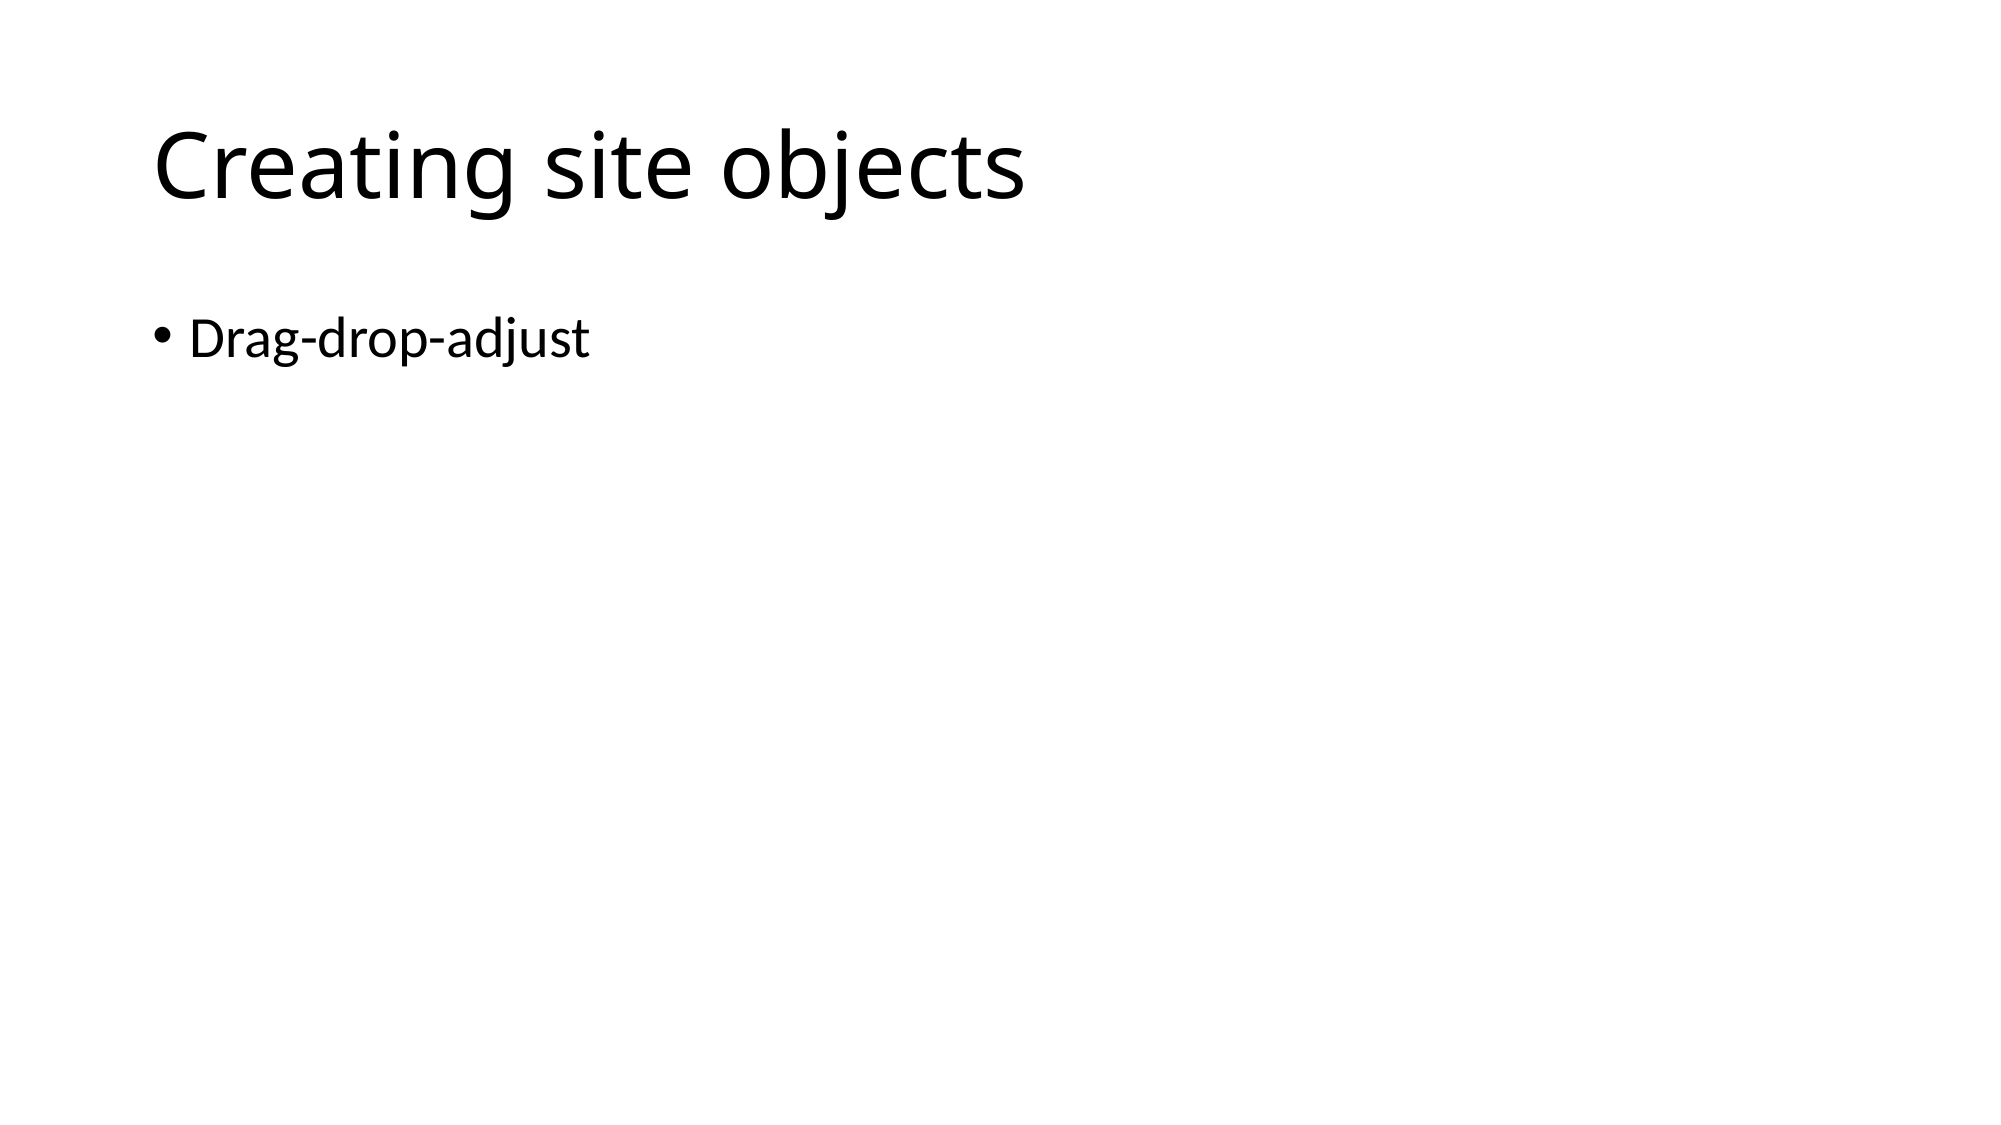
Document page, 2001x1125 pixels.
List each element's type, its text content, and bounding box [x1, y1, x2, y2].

list Drag-drop-adjust [137, 299, 1863, 1014]
title Creating site objects [137, 59, 1863, 278]
